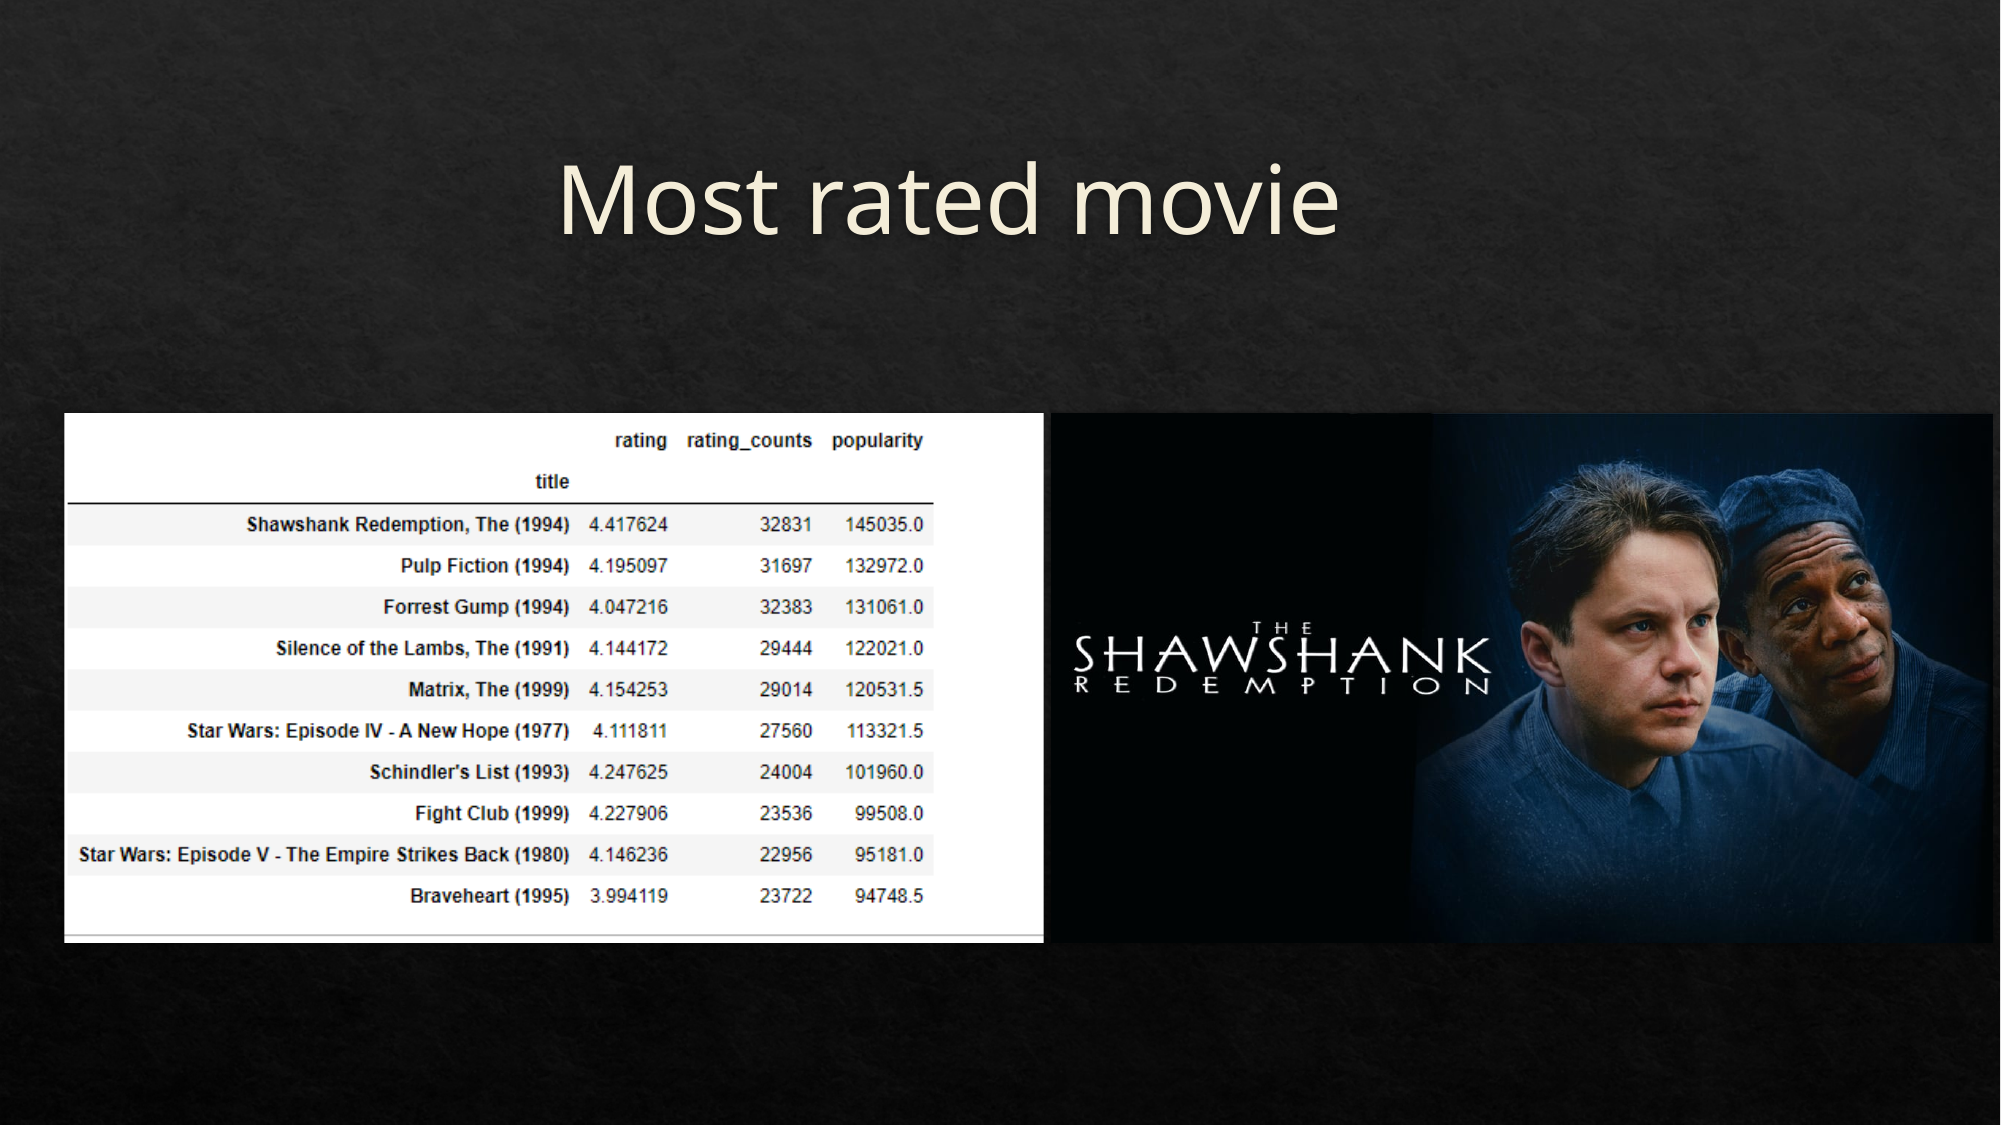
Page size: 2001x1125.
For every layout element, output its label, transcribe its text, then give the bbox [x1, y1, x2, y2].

title Most rated movie [149, 99, 1849, 307]
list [63, 413, 1044, 944]
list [1051, 413, 1993, 944]
